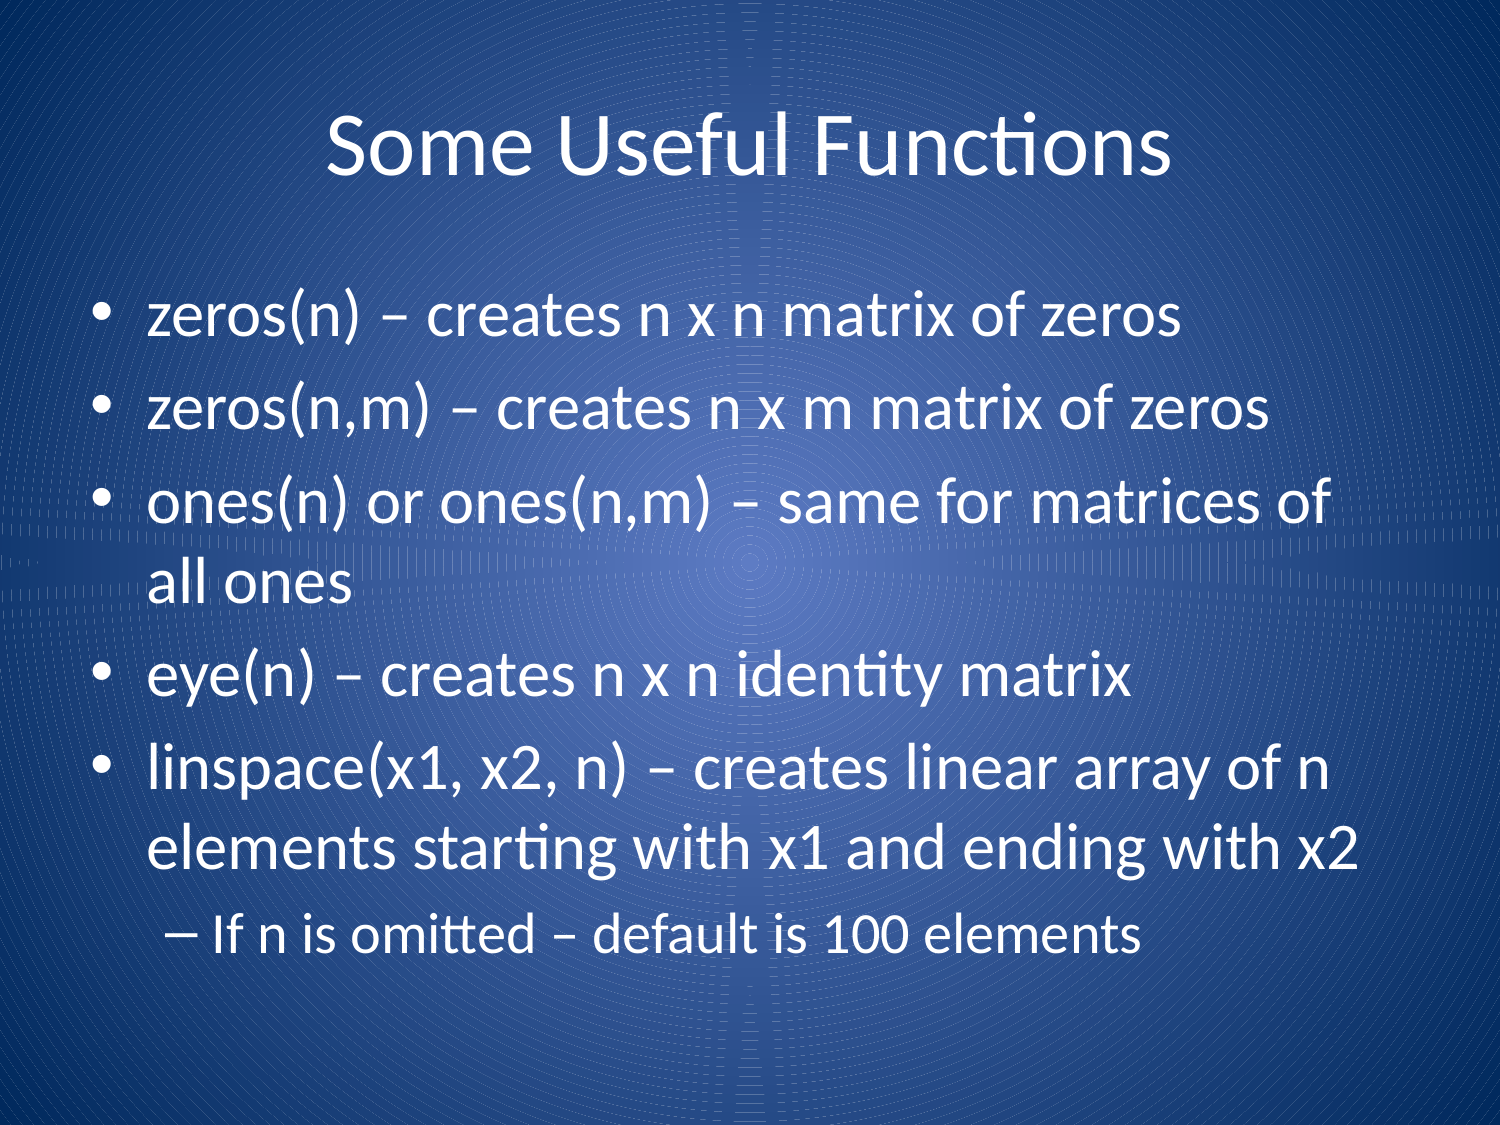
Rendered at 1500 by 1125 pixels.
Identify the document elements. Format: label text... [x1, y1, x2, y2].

title Some Useful Functions [75, 45, 1425, 233]
list zeros(n) – creates n x n matrix of zeros zeros(n,m) – creates n x m matrix of zeros ones(n) or ones(n,m) – same for matrices of all ones eye(n) – creates n x n identity matrix linspace(x1, x2, n) – creates linear array of n elements starting with x1 and ending with x2 If n is omitted – default is 100 elements [75, 262, 1425, 1005]
